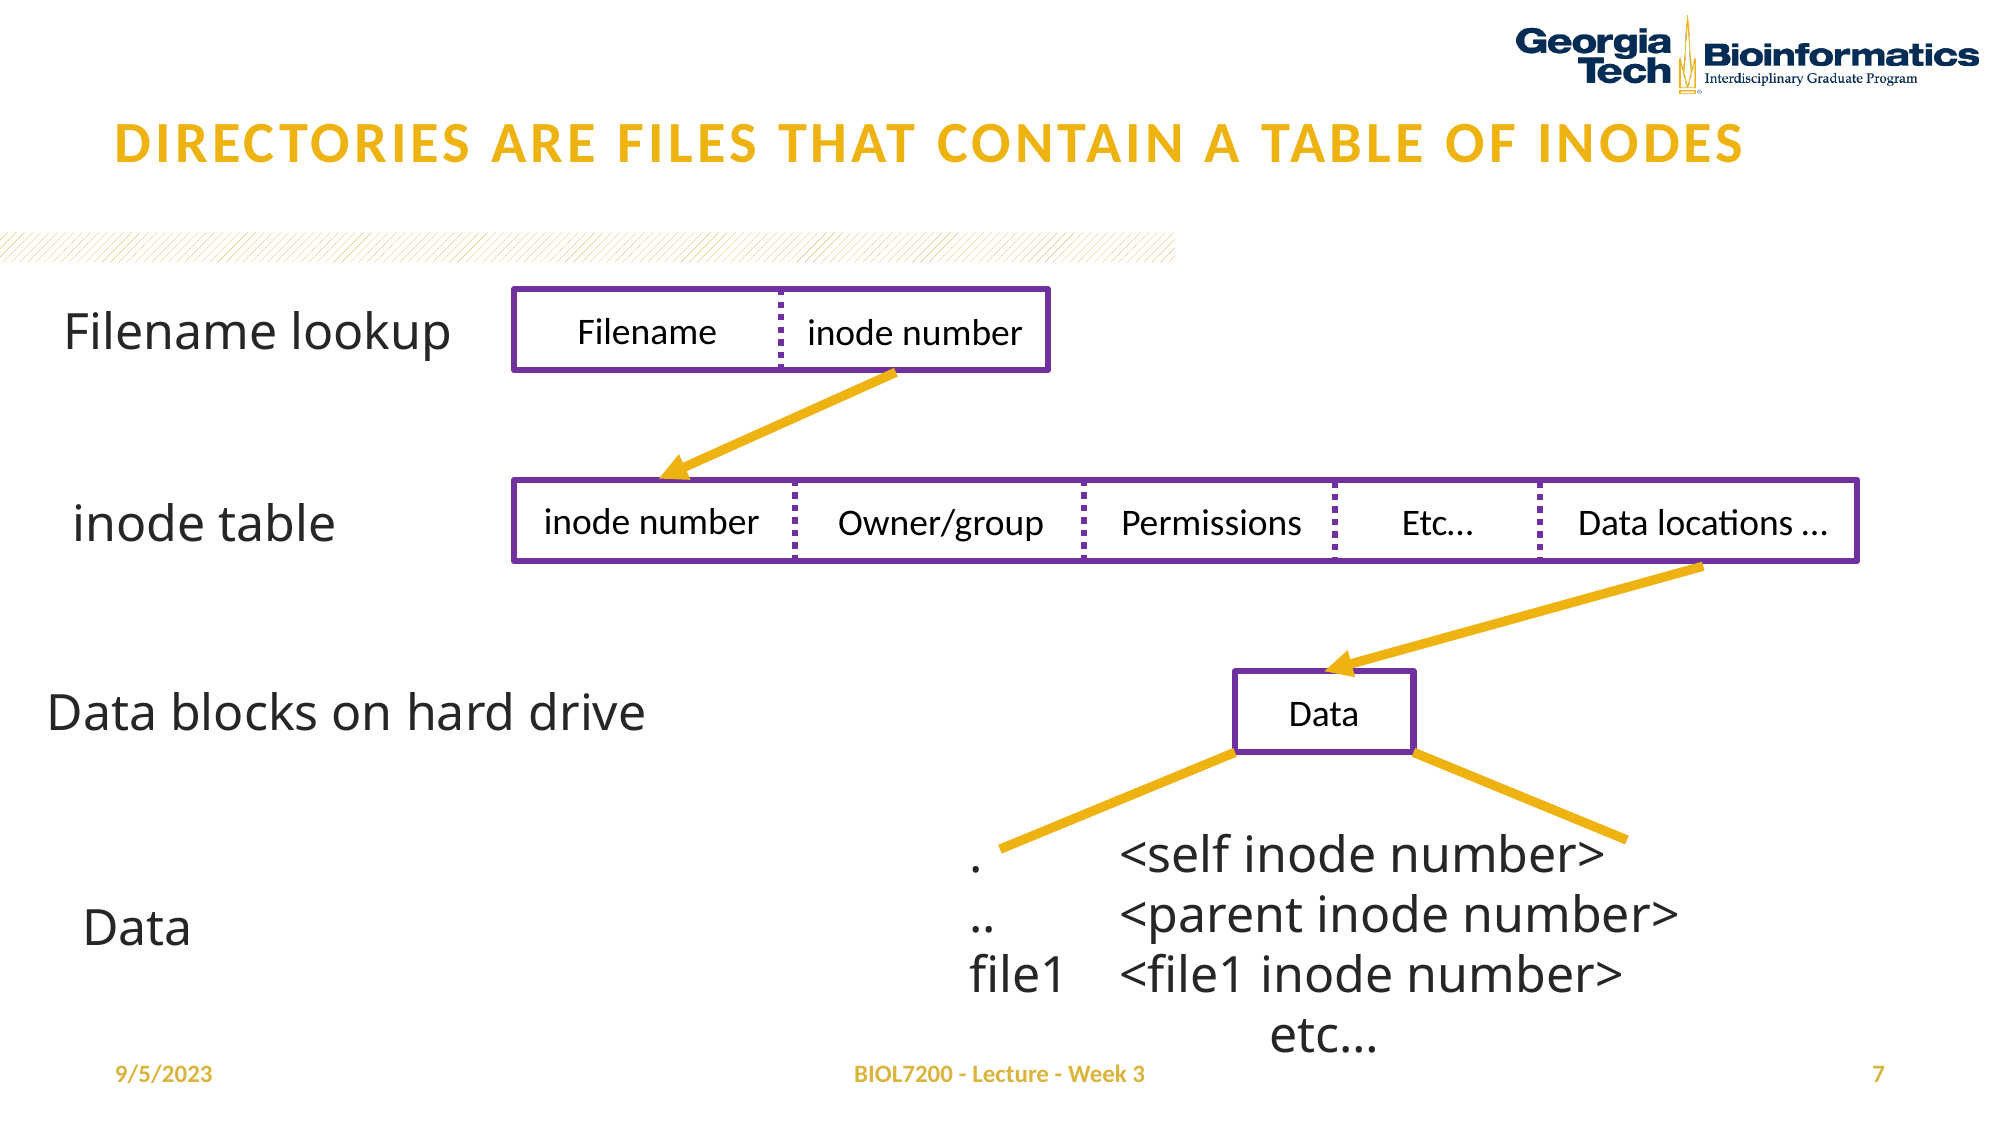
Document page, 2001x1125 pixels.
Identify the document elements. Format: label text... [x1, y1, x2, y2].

text_box Filename lookup [48, 291, 468, 367]
text_box Data [67, 887, 208, 963]
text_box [1234, 670, 1414, 753]
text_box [513, 288, 1049, 371]
footer BIOL7200 - Lecture - Week 3 [683, 1042, 1317, 1103]
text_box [1324, 565, 1704, 672]
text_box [1413, 752, 1628, 841]
picture [1516, 15, 1979, 94]
title Directories are files that contain a table of inodes [99, 45, 1900, 233]
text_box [999, 752, 1236, 850]
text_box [658, 371, 897, 479]
text_box Data blocks on hard drive [31, 673, 662, 748]
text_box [513, 479, 1858, 563]
slide_number 7 [1433, 1042, 1900, 1103]
text_box inode table [57, 484, 352, 559]
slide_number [99, 1042, 567, 1103]
text_box . <self inode number> .. <parent inode number> file1 <file1 inode number> etc… [954, 815, 1695, 1070]
